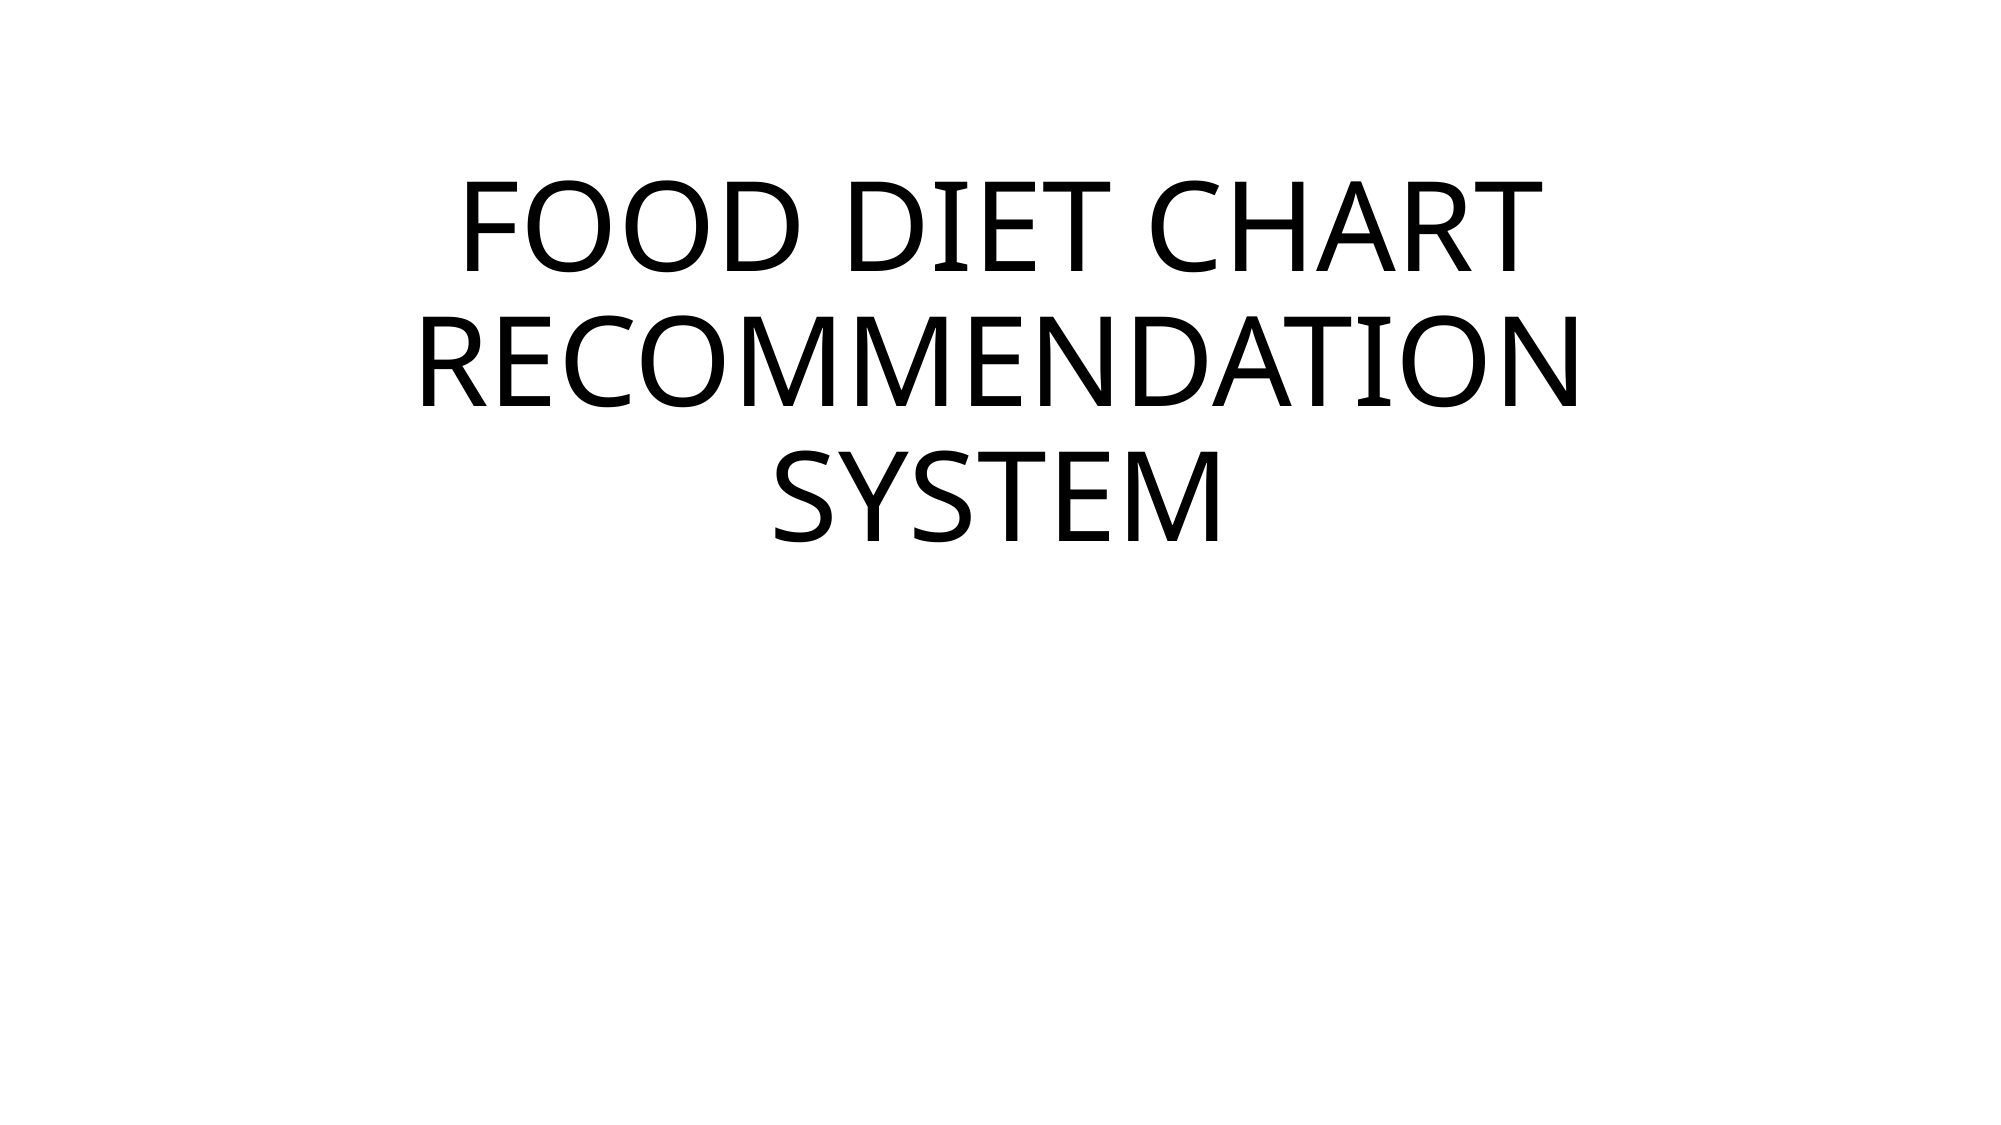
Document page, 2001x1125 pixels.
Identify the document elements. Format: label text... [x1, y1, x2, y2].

title FOOD DIET CHART RECOMMENDATION SYSTEM [249, 184, 1750, 576]
